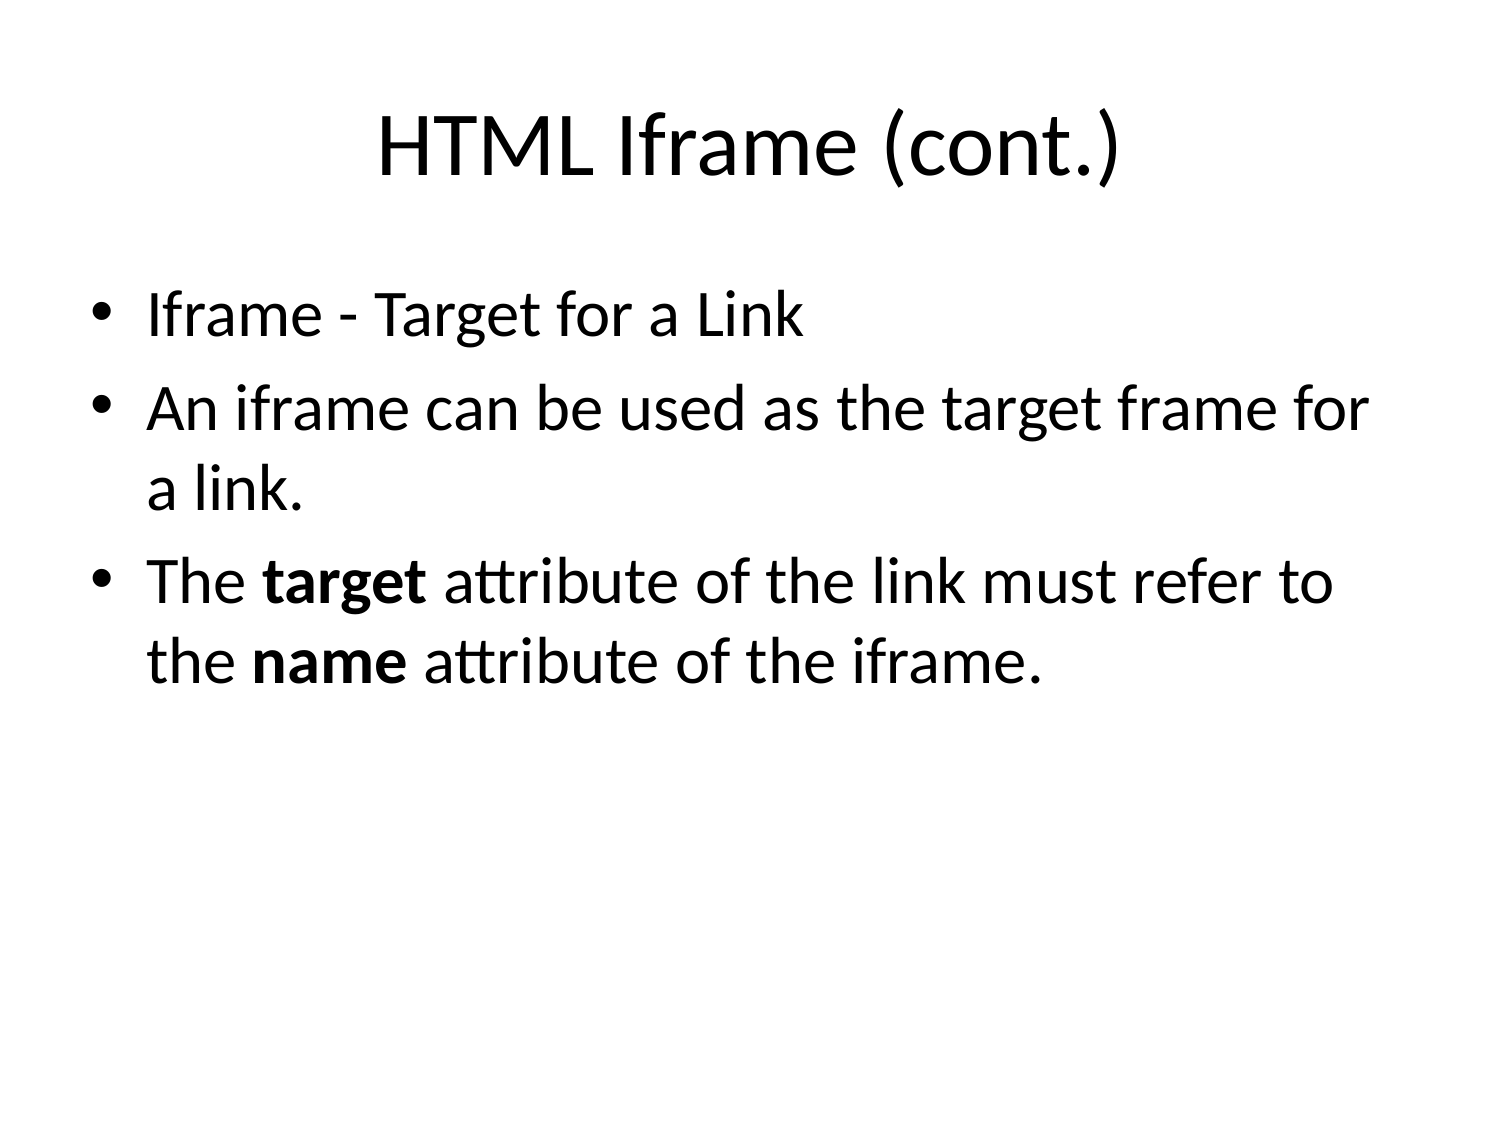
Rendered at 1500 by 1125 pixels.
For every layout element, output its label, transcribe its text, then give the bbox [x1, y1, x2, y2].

list Iframe - Target for a Link An iframe can be used as the target frame for a link. The target attribute of the link must refer to the name attribute of the iframe. [75, 262, 1425, 1005]
title HTML Iframe (cont.) [75, 45, 1425, 233]
